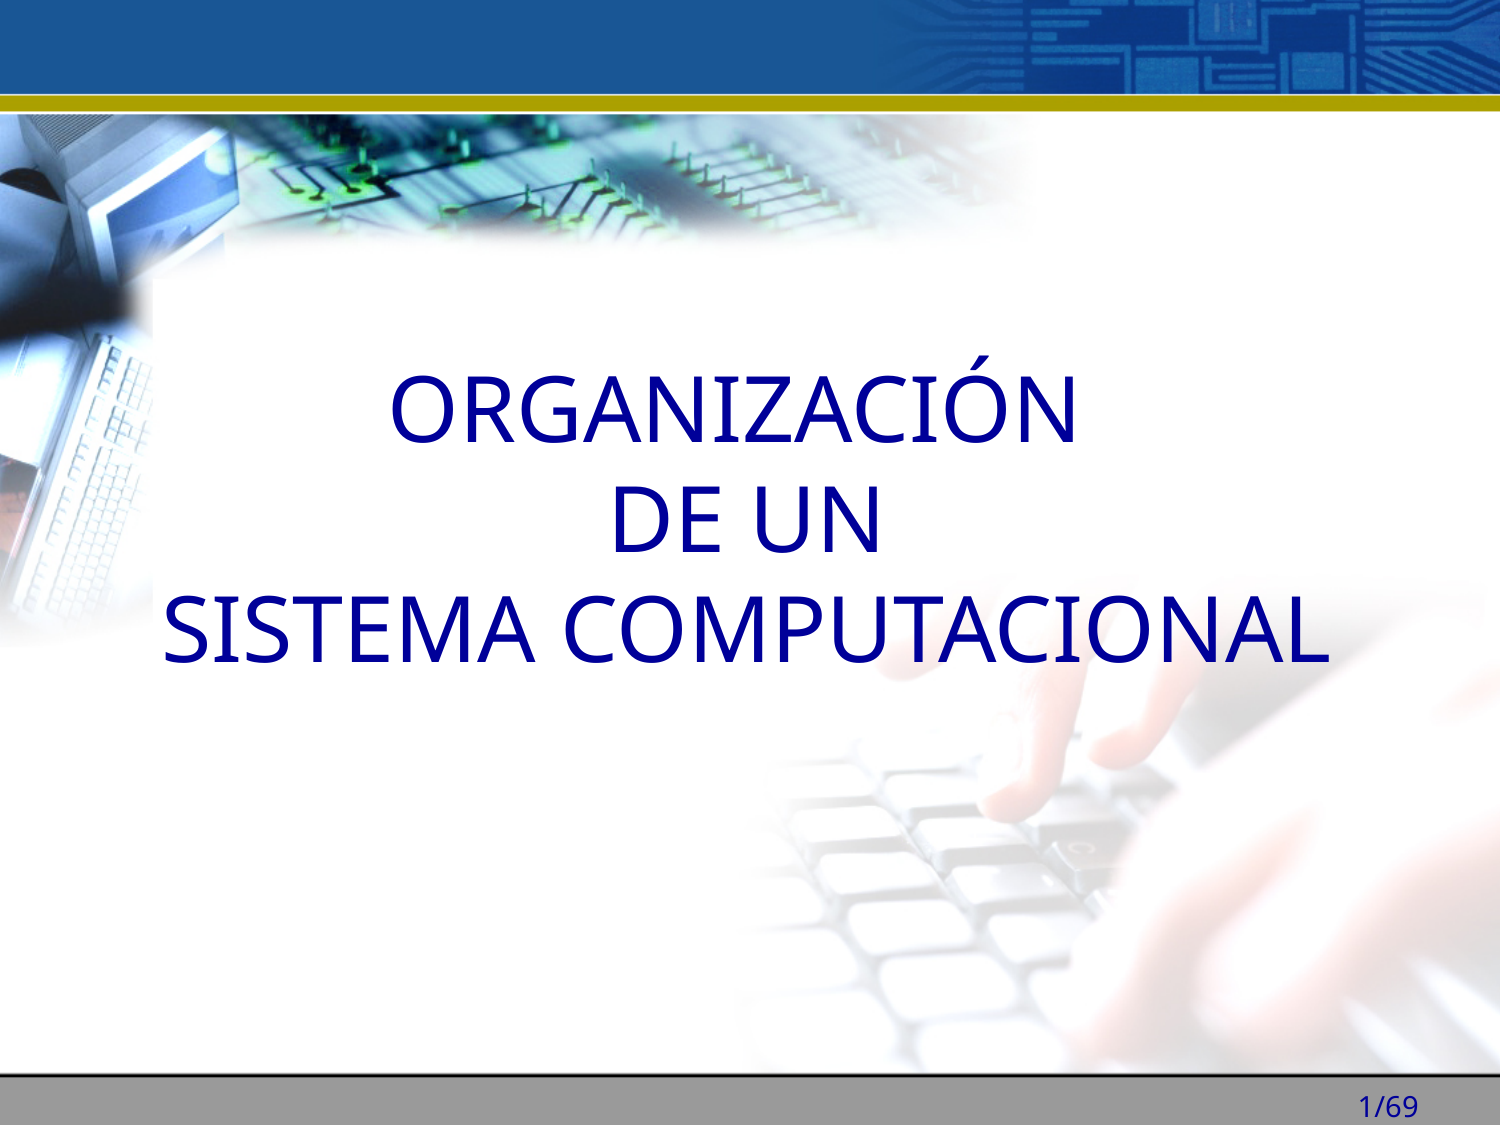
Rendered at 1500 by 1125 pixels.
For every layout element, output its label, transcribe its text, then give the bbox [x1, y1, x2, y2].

picture [0, 0, 1500, 1125]
title ORGANIZACIÓN DE UN SISTEMA COMPUTACIONAL [0, 373, 1498, 549]
